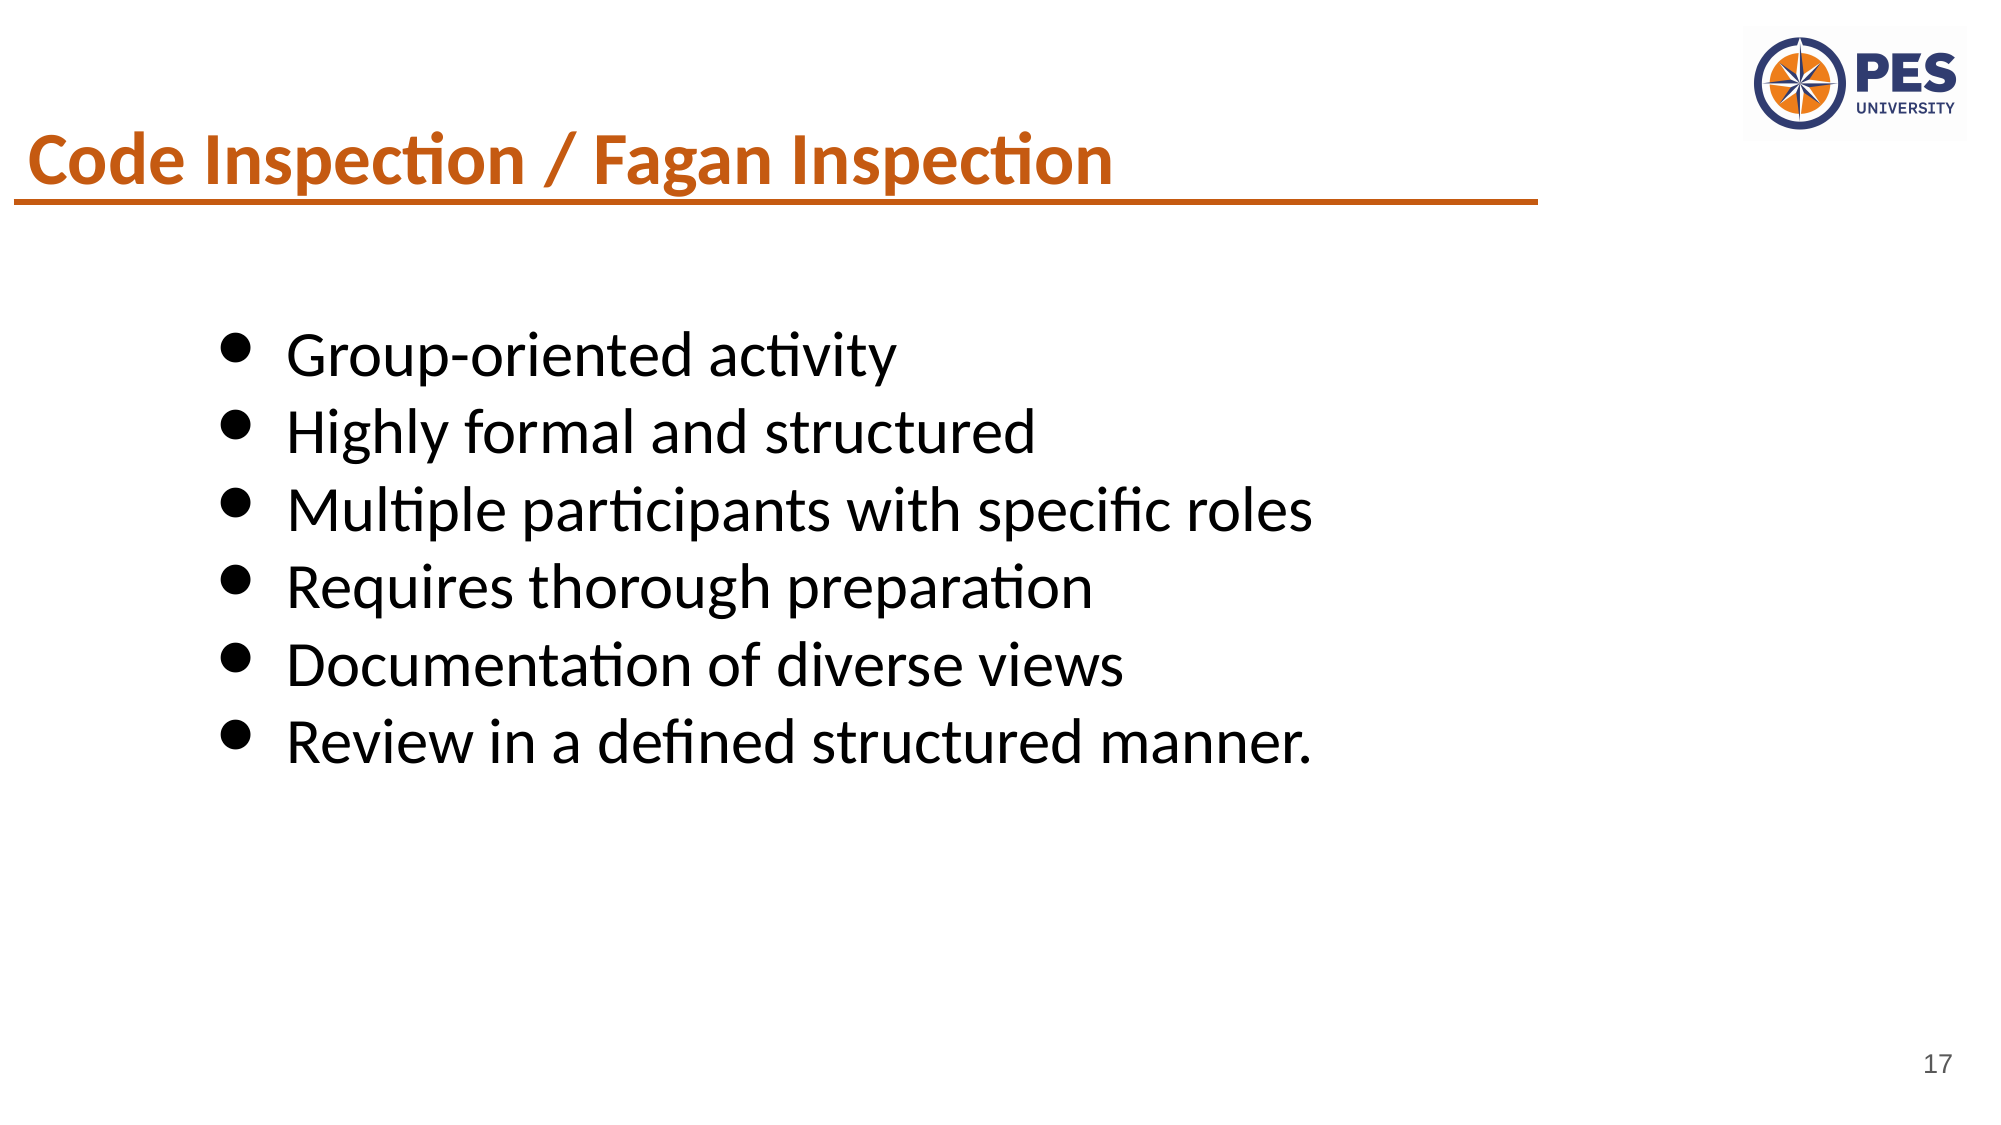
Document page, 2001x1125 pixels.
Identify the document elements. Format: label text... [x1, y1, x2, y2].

text_box Group-oriented activity Highly formal and structured Multiple participants with specific roles Requires thorough preparation Documentation of diverse views Review in a defined structured manner. [196, 304, 1803, 795]
text_box Code Inspection / Fagan Inspection [13, 101, 1742, 237]
slide_number ‹#› [1853, 1019, 1974, 1106]
picture [1742, 26, 1967, 142]
